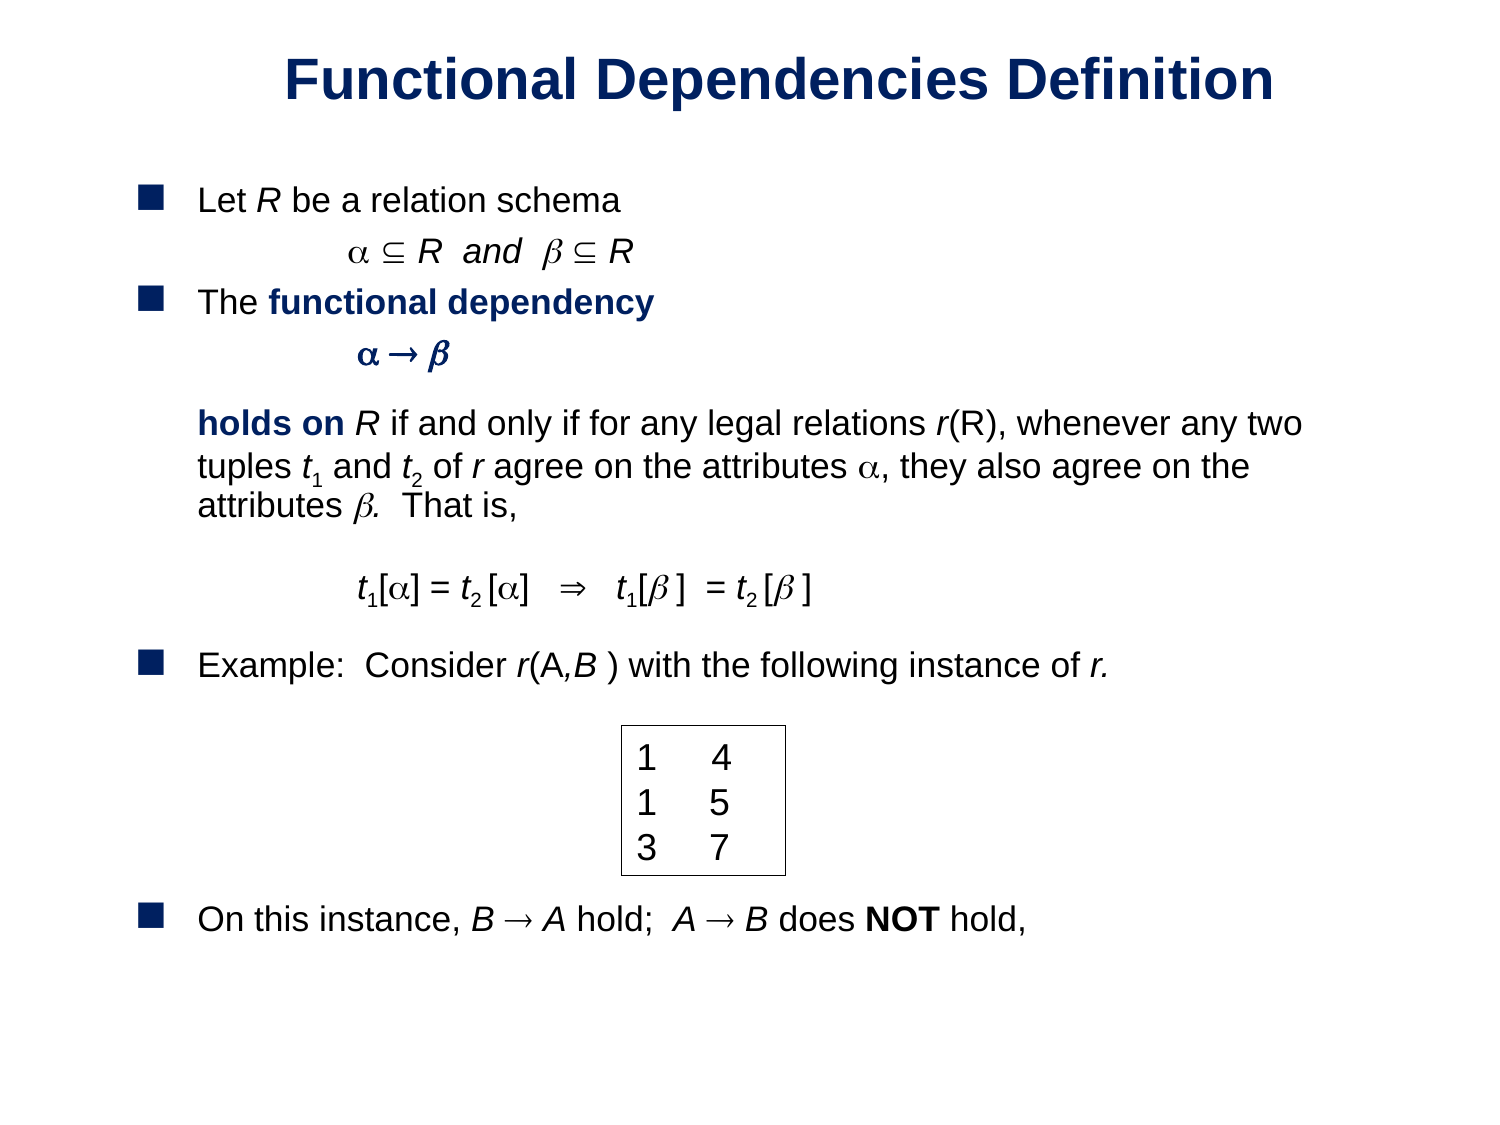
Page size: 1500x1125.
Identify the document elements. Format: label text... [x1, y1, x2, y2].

title Functional Dependencies Definition [125, 18, 1452, 120]
list Let R be a relation schema   R and   R The functional dependency    holds on R if and only if for any legal relations r(R), whenever any two tuples t1 and t2 of r agree on the attributes , they also agree on the attributes . That is, t1[] = t2 []  t1[ ] = t2 [ ] Example: Consider r(A,B ) with the following instance of r. On this instance, B  A hold; A  B does NOT hold, [126, 174, 1412, 1030]
text_box 4 1 5 3 7 [621, 725, 786, 876]
